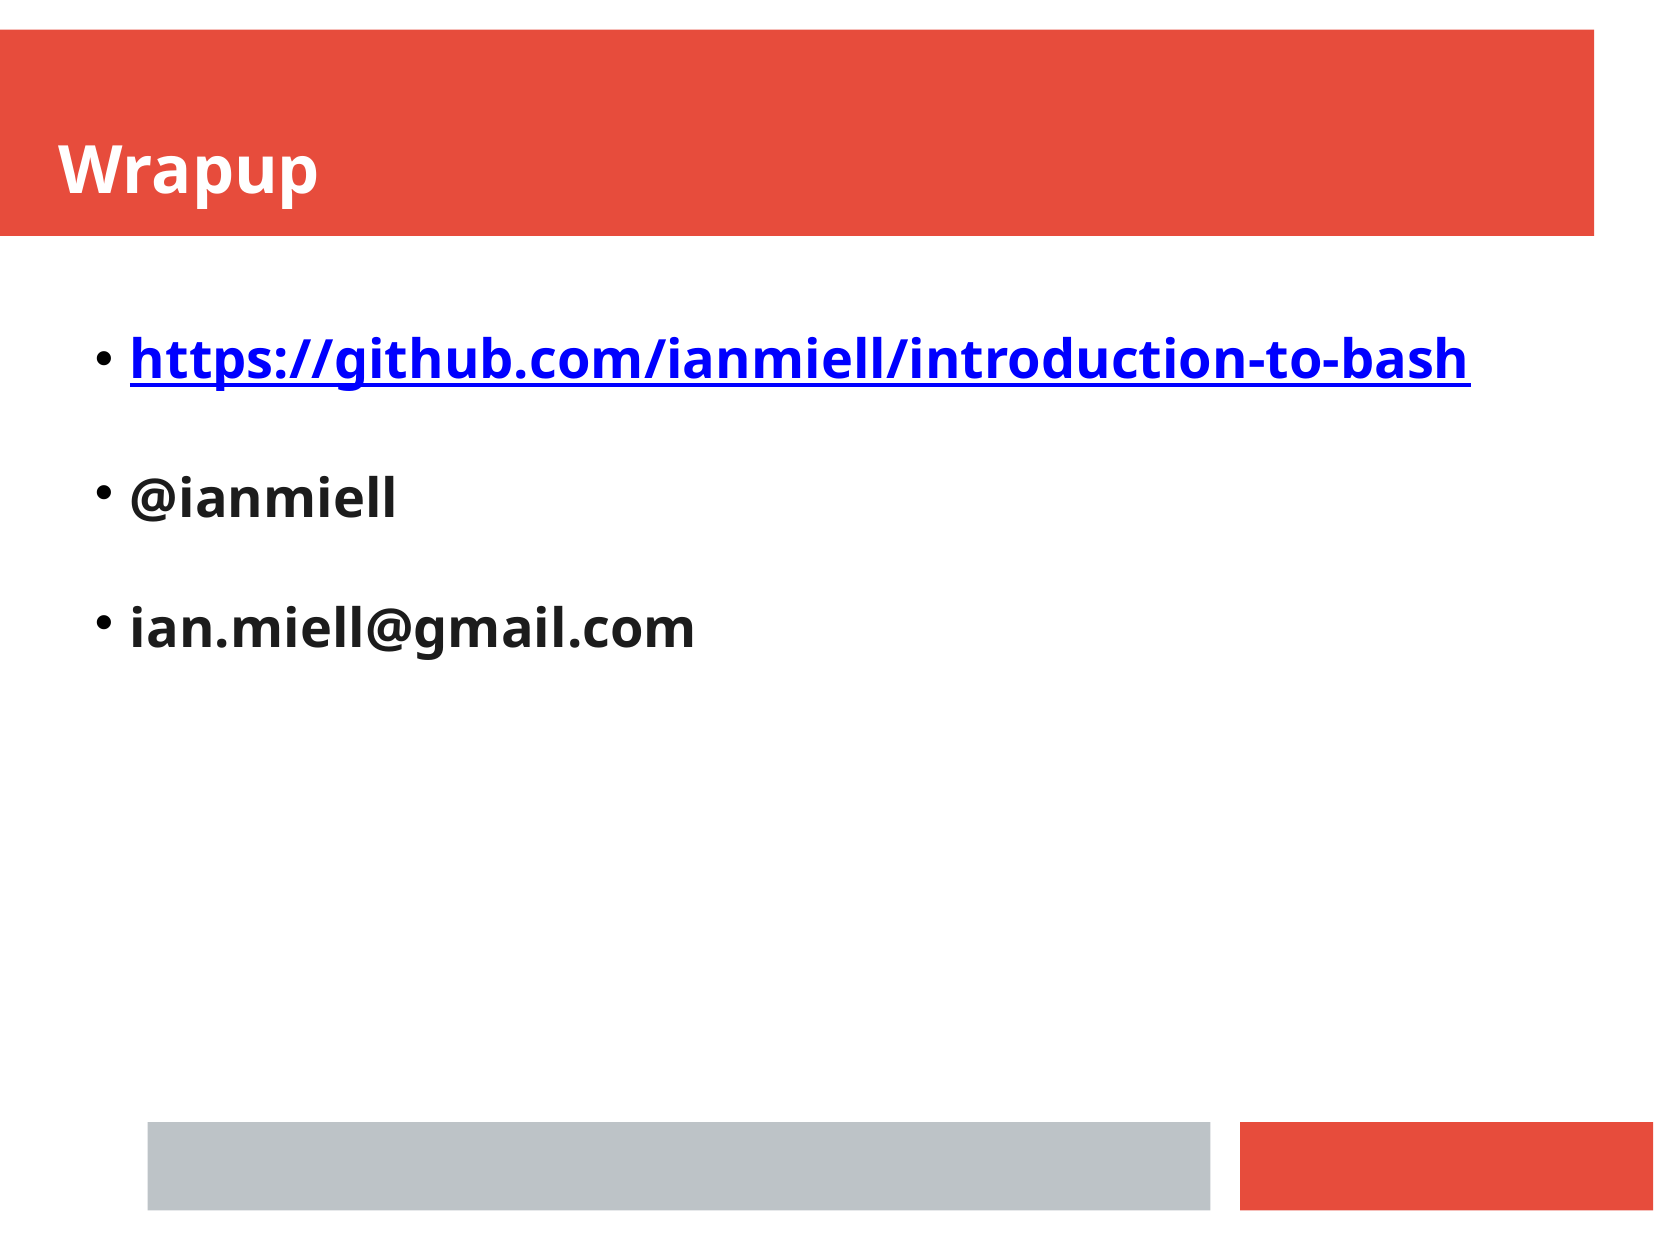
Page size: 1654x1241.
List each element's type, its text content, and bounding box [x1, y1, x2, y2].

text_box Wrapup [59, 59, 1595, 207]
text_box https://github.com/ianmiell/introduction-to-bash @ianmiell ian.miell@gmail.com [59, 324, 1565, 1093]
